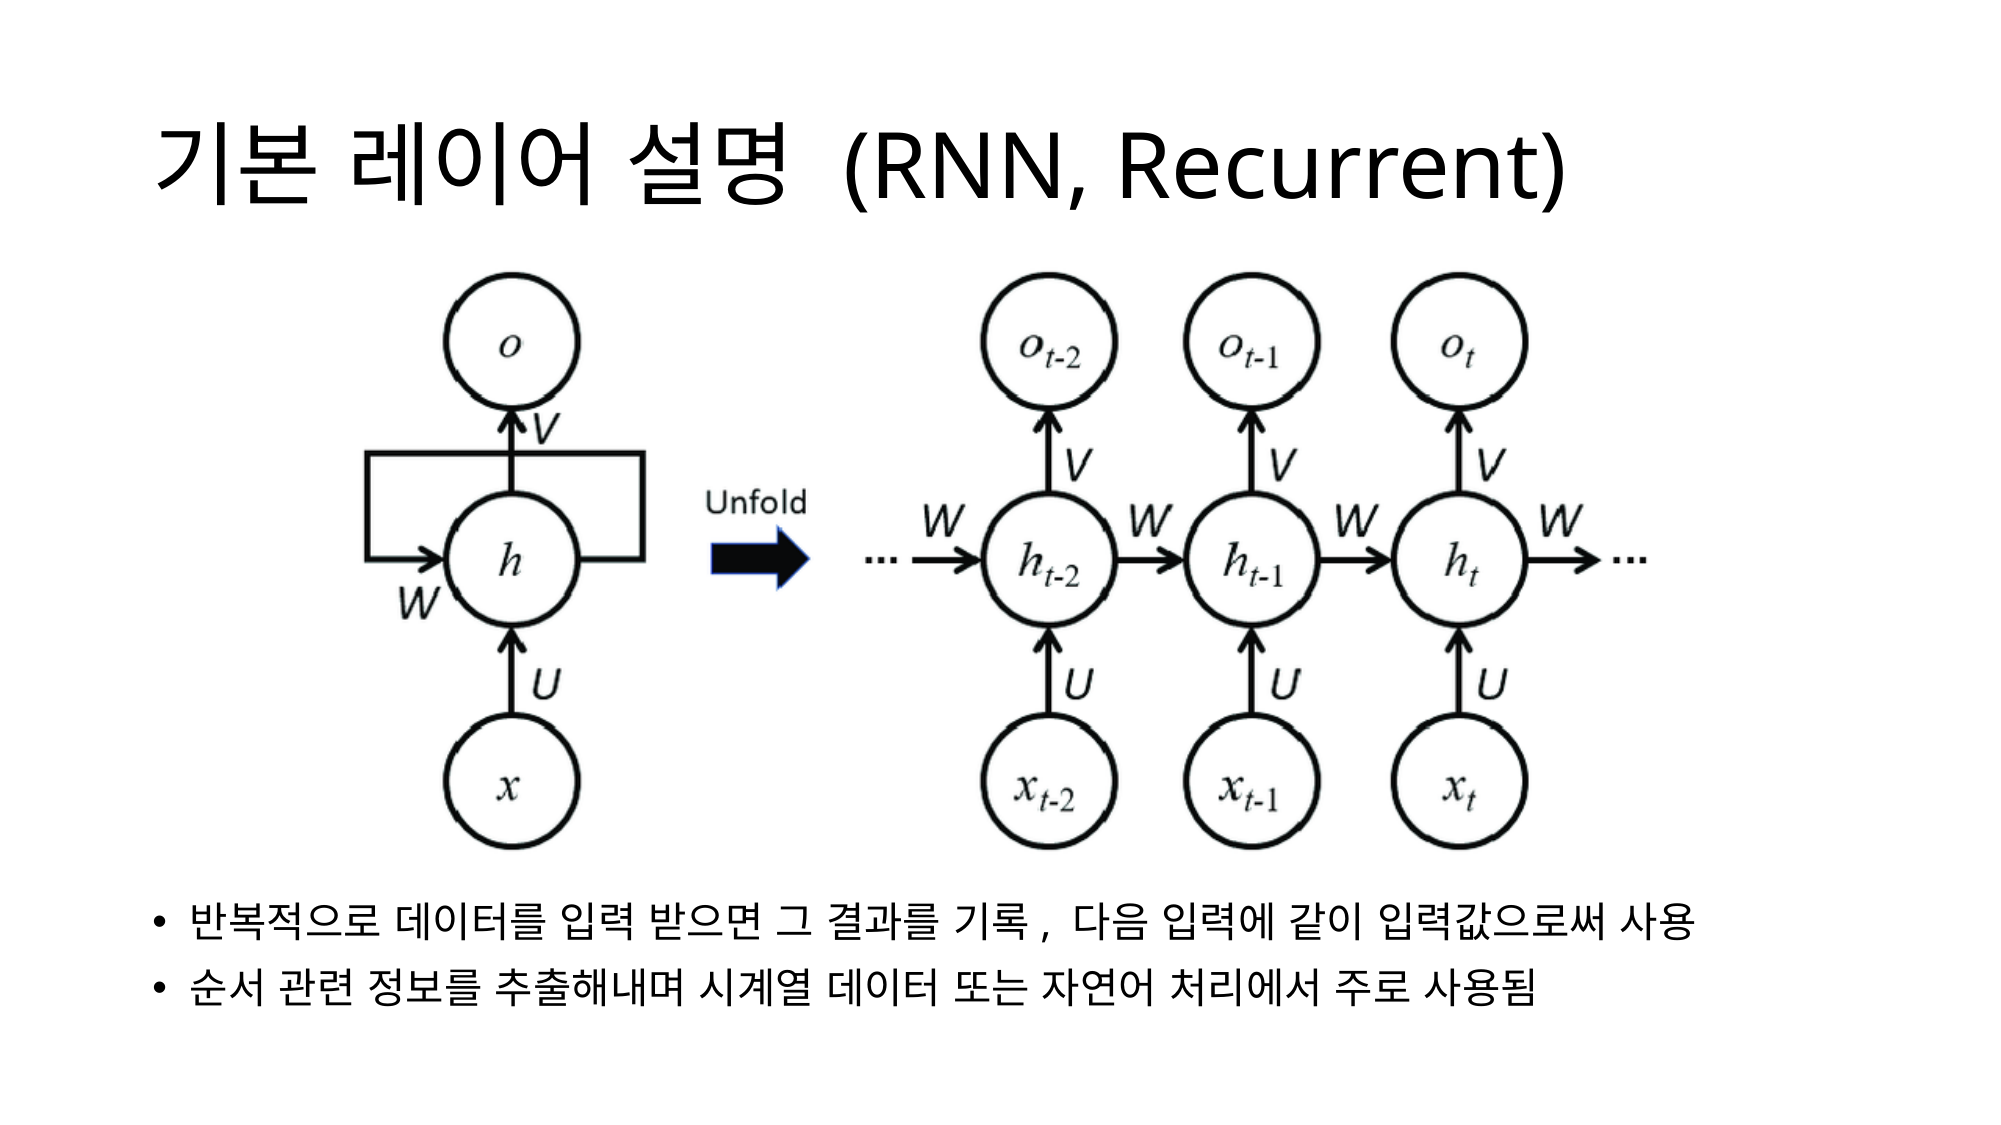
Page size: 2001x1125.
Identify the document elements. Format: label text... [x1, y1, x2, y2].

title 기본 레이어 설명 (RNN, Recurrent) [137, 59, 1863, 278]
list 반복적으로 데이터를 입력 받으면 그 결과를 기록, 다음 입력에 같이 입력값으로써 사용 순서 관련 정보를 추출해내며 시계열 데이터 또는 자연어 처리에서 주로 사용됨 [137, 893, 1863, 1112]
picture [335, 249, 1665, 876]
